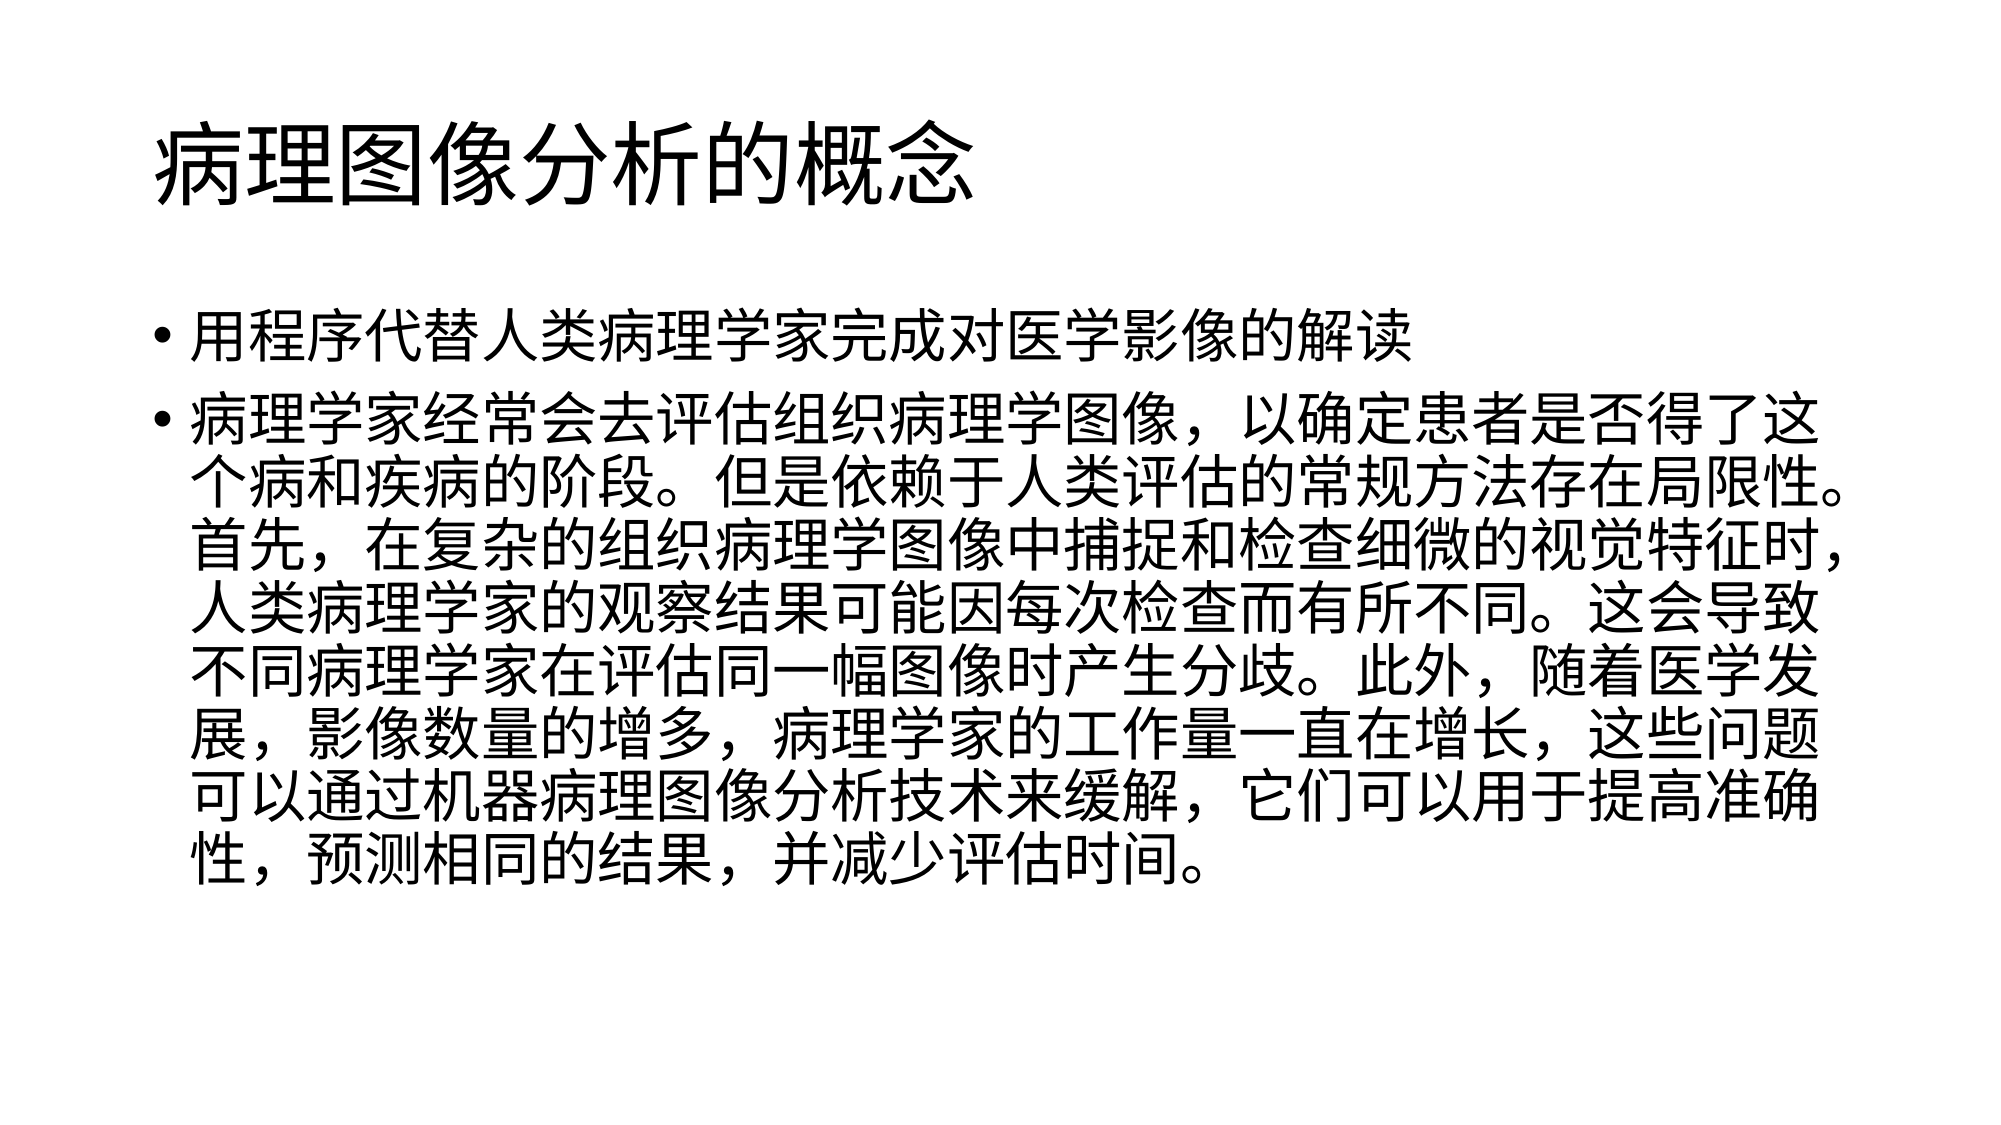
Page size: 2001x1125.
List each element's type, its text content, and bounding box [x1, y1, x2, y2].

title 病理图像分析的概念 [137, 59, 1863, 278]
list 用程序代替人类病理学家完成对医学影像的解读 病理学家经常会去评估组织病理学图像，以确定患者是否得了这个病和疾病的阶段。但是依赖于人类评估的常规方法存在局限性。首先，在复杂的组织病理学图像中捕捉和检查细微的视觉特征时，人类病理学家的观察结果可能因每次检查而有所不同。这会导致不同病理学家在评估同一幅图像时产生分歧。此外，随着医学发展，影像数量的增多，病理学家的工作量一直在增长，这些问题 可以通过机器病理图像分析技术来缓解，它们可以用于提高准确性，预测相同的结果，并减少评估时间。 [137, 299, 1863, 1014]
